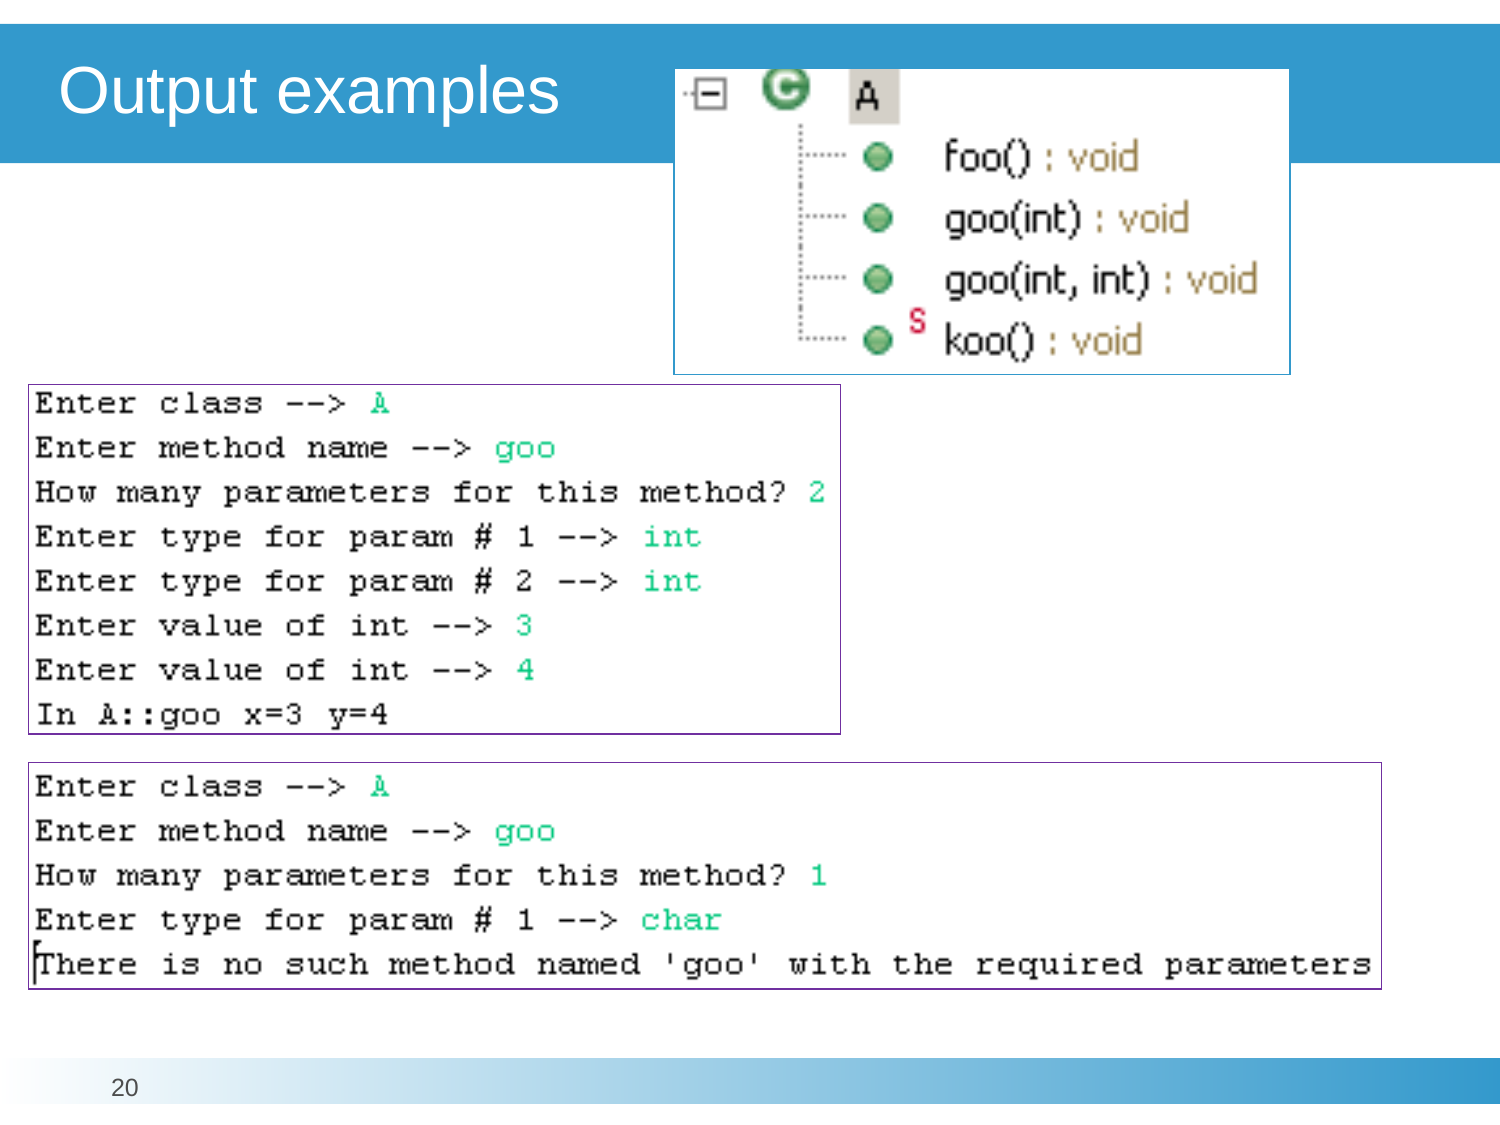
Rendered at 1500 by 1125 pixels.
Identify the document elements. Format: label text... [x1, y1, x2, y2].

picture [674, 68, 1290, 375]
title Output examples [0, 23, 1500, 164]
picture [29, 762, 1382, 989]
slide_number 20 [45, 1074, 205, 1122]
picture [29, 385, 841, 734]
